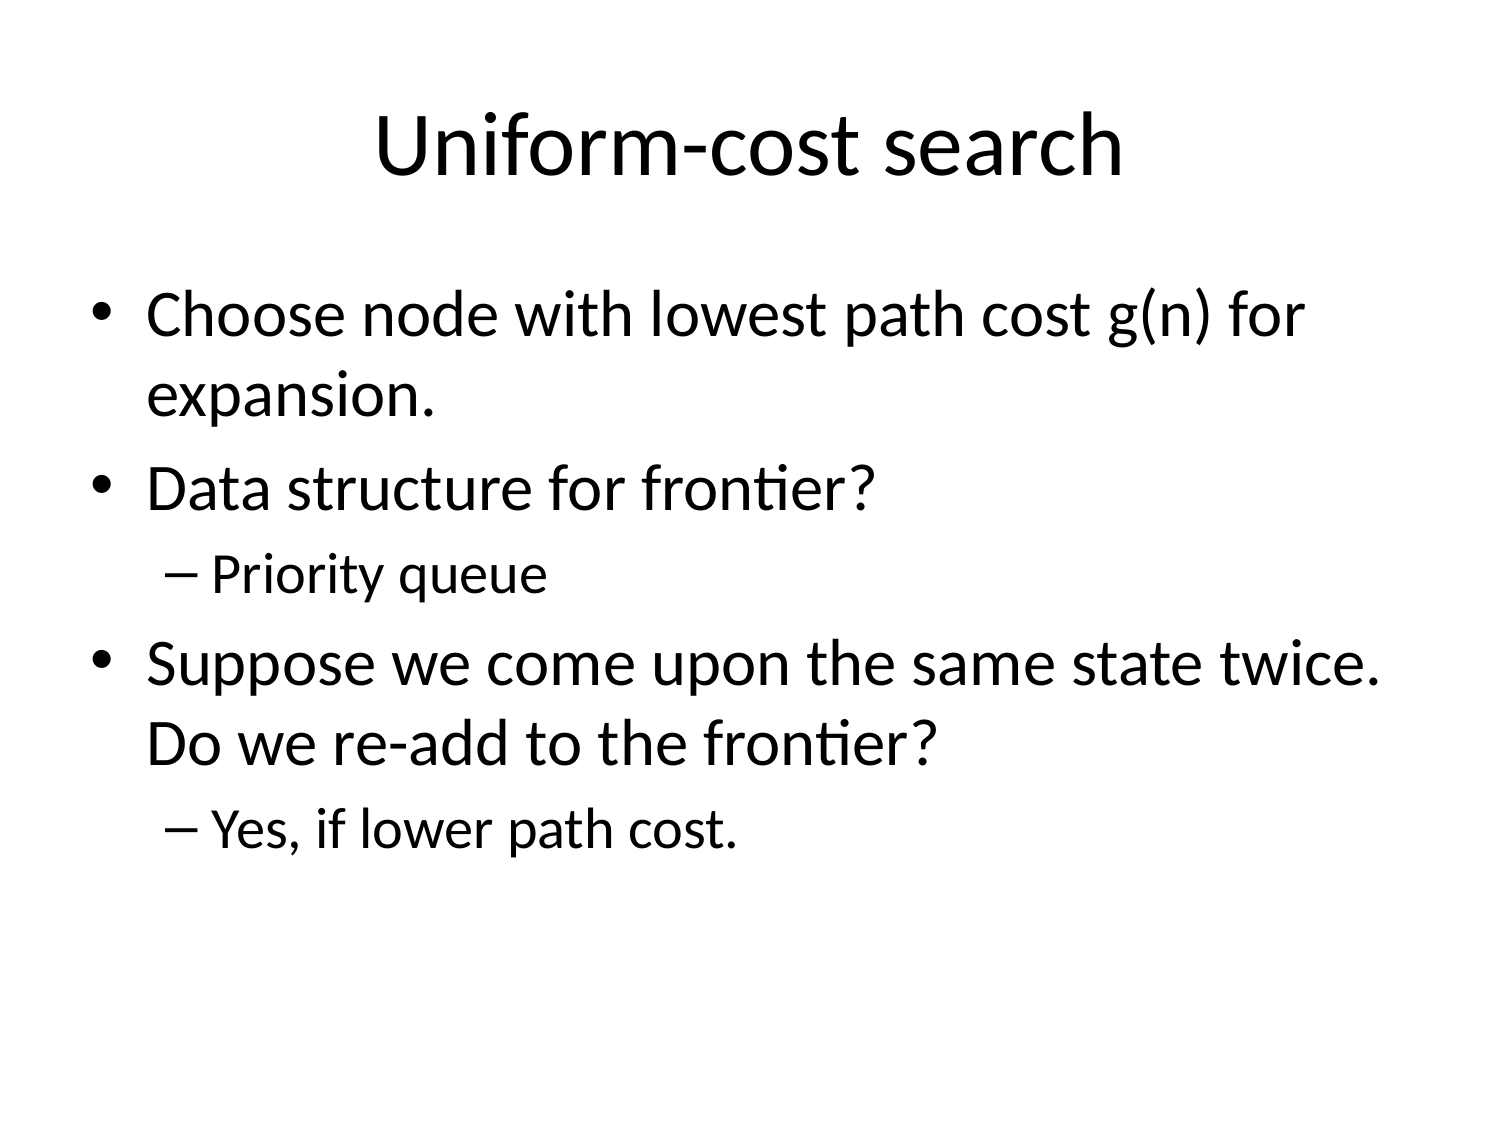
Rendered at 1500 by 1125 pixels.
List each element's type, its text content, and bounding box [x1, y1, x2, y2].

list Choose node with lowest path cost g(n) for expansion. Data structure for frontier? Priority queue Suppose we come upon the same state twice. Do we re-add to the frontier? Yes, if lower path cost. [75, 262, 1425, 1005]
title Uniform-cost search [75, 45, 1425, 233]
